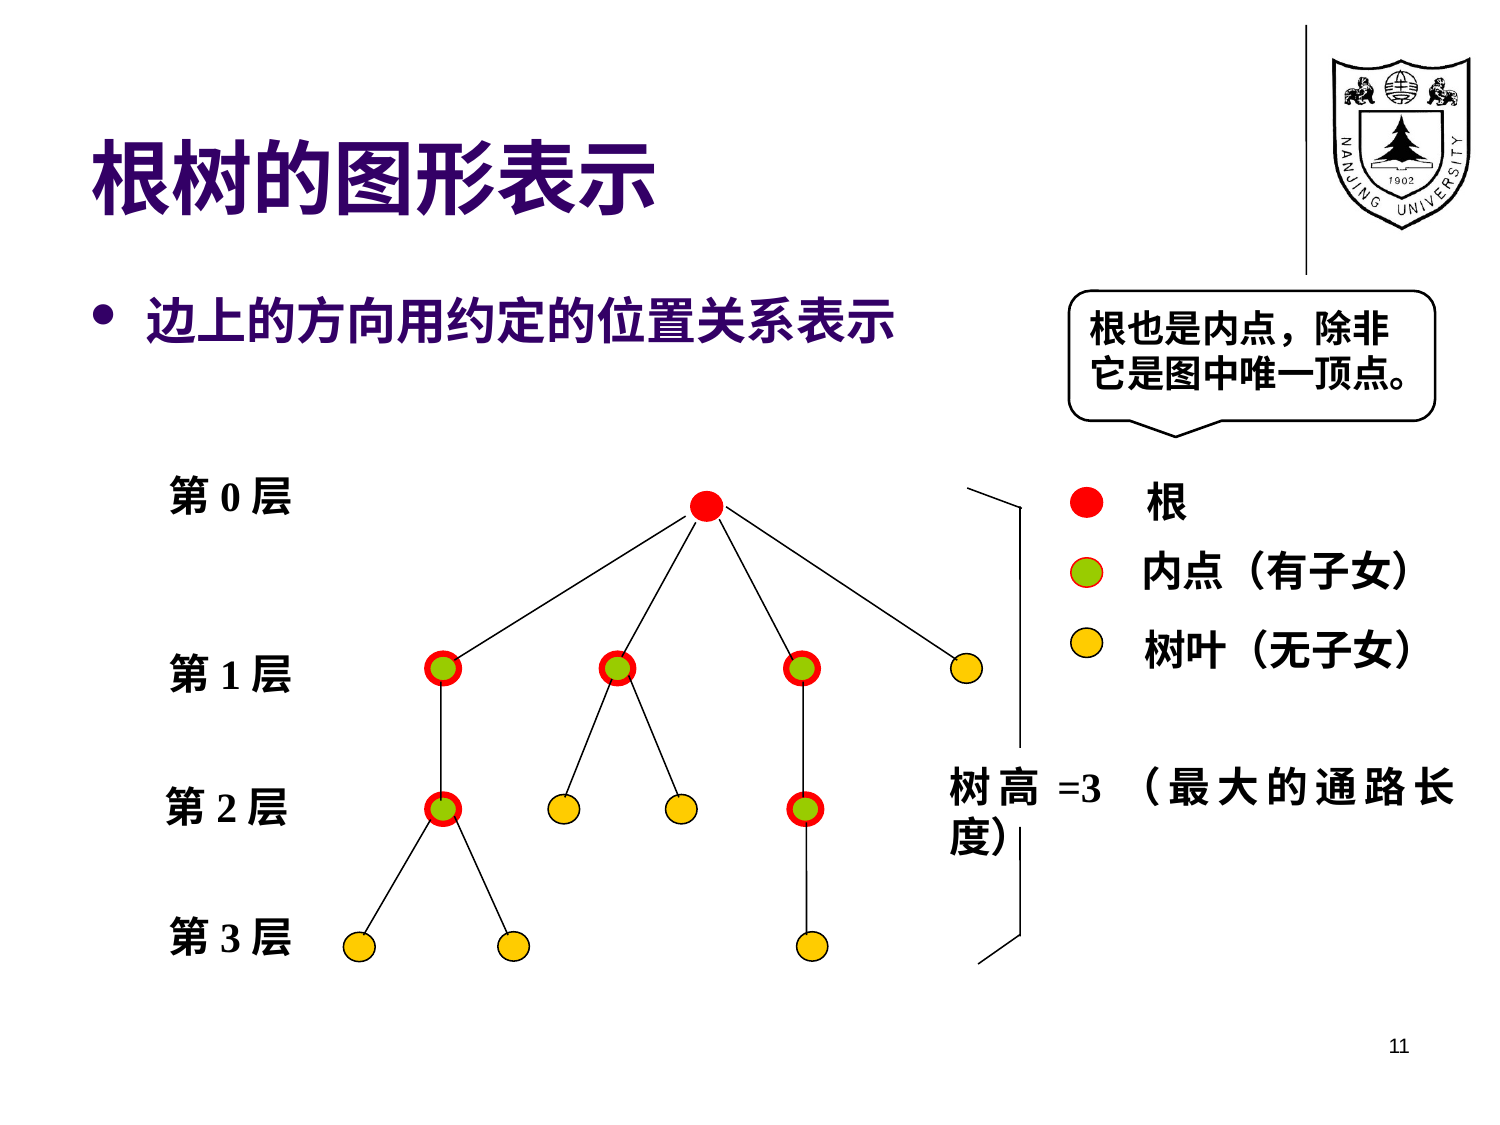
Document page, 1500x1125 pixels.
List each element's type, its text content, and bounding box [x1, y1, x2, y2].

text_box 内点（有子女） [1126, 537, 1500, 622]
text_box 根也是内点，除非它是图中唯一顶点。 [1068, 290, 1436, 438]
text_box 第0层 [153, 462, 375, 534]
text_box [950, 653, 983, 684]
text_box [1070, 557, 1103, 588]
text_box 第1层 [153, 640, 375, 712]
list 边上的方向用约定的位置关系表示 [75, 282, 987, 374]
text_box [786, 653, 818, 684]
text_box 树高=3（最大的通路长度） [934, 753, 1471, 838]
text_box [665, 794, 698, 824]
slide_number 11 [1074, 1024, 1426, 1101]
text_box [427, 794, 460, 824]
text_box [690, 491, 723, 522]
text_box 根 [1132, 468, 1474, 537]
picture [1328, 51, 1481, 235]
title 根树的图形表示 [75, 20, 1313, 233]
text_box 树叶（无子女） [1129, 616, 1500, 701]
text_box [497, 931, 530, 962]
text_box [427, 653, 460, 684]
text_box [548, 794, 580, 824]
text_box [789, 794, 822, 824]
text_box [601, 653, 634, 684]
text_box [796, 931, 828, 962]
text_box [1070, 628, 1103, 658]
text_box [1070, 487, 1103, 518]
text_box 第2层 [150, 773, 371, 845]
text_box 第3层 [153, 903, 375, 975]
